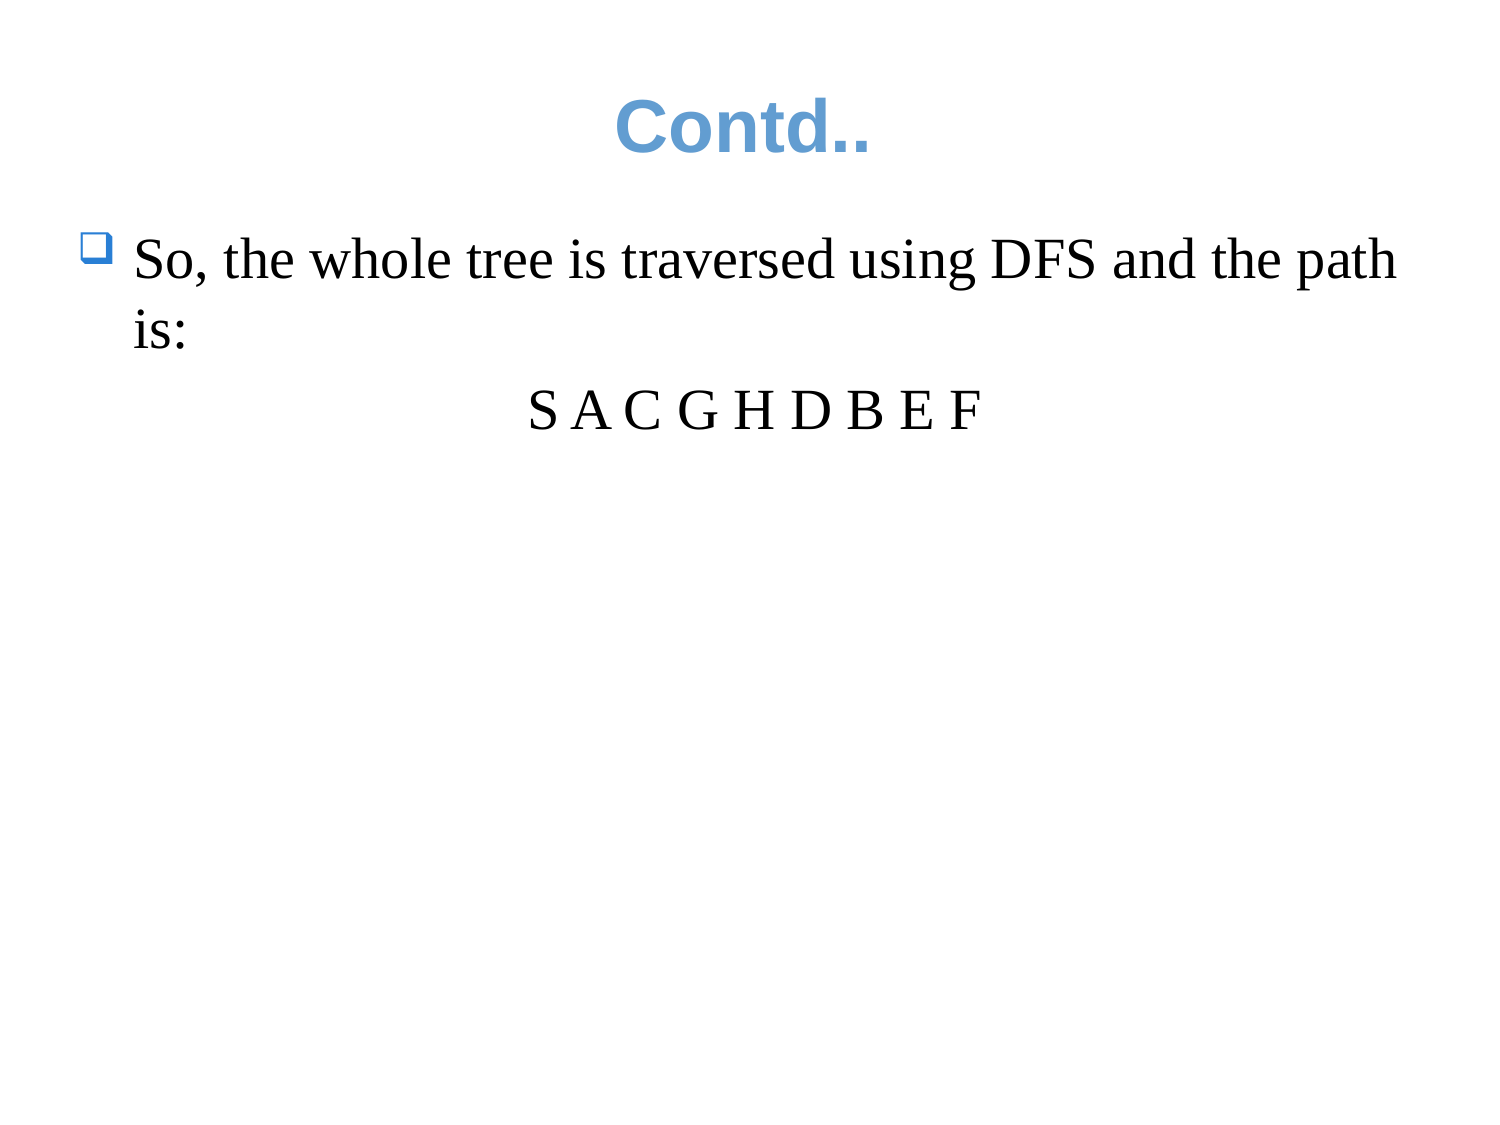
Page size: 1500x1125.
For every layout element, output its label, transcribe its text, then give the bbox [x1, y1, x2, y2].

title Contd.. [62, 37, 1425, 175]
list So, the whole tree is traversed using DFS and the path is: S A C G H D B E F [62, 212, 1425, 1002]
